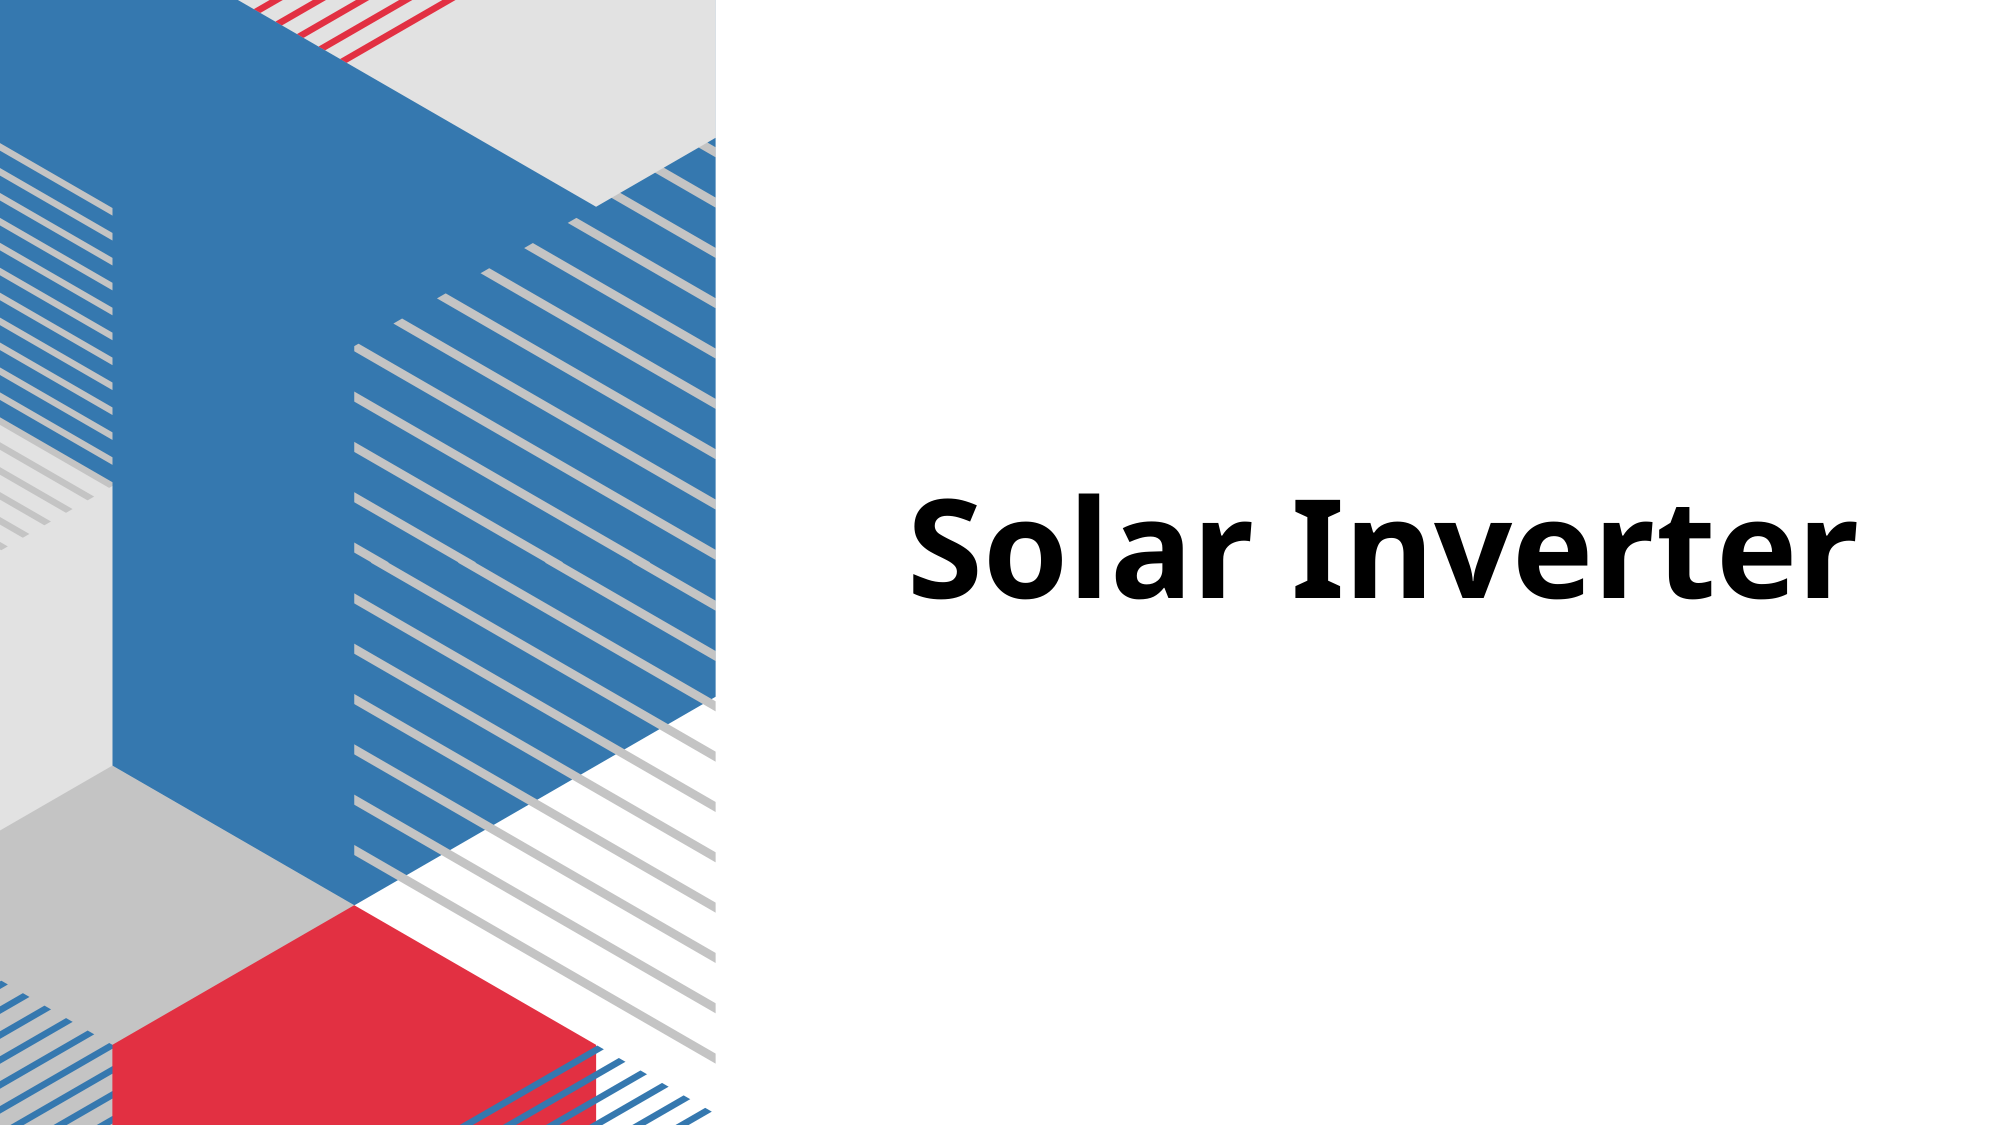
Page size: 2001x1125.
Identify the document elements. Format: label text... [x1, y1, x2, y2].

picture [0, 0, 2000, 1125]
title Solar Inverter [892, 453, 1932, 656]
